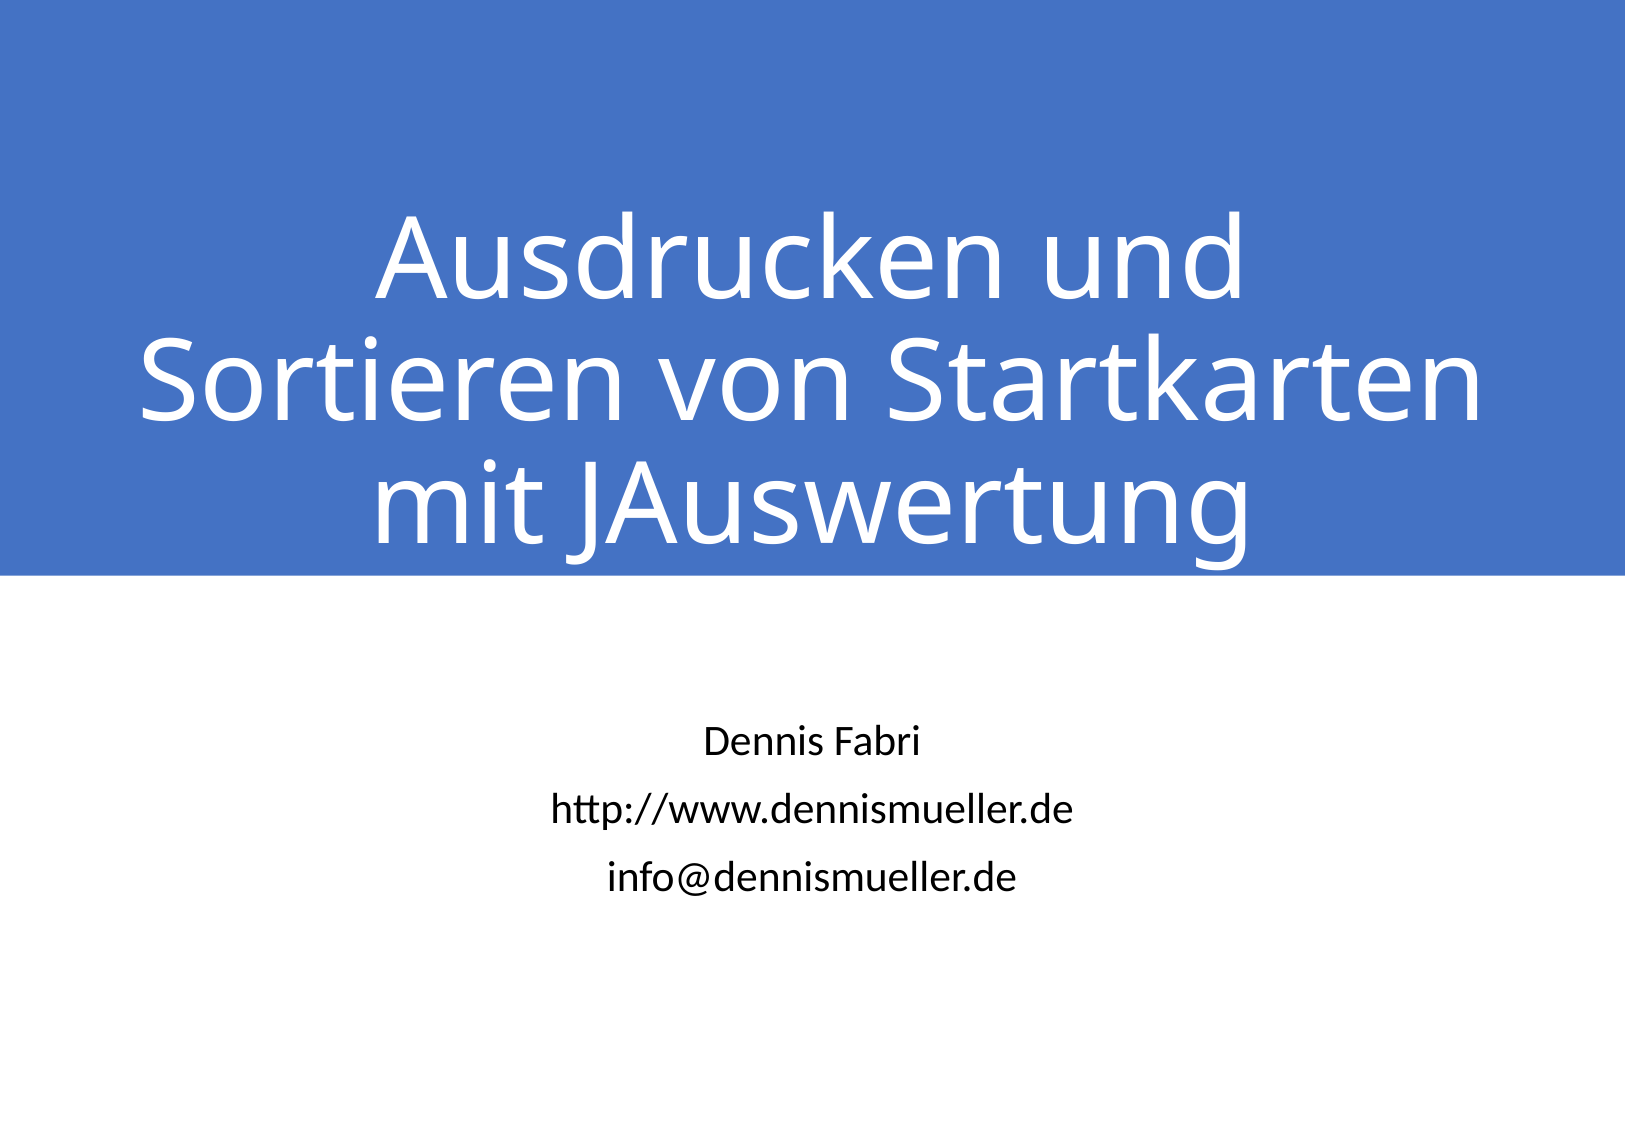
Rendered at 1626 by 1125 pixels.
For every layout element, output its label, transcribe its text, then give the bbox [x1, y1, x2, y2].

title Ausdrucken und Sortieren von Startkarten mit JAuswertung [121, 184, 1504, 576]
subtitle Dennis Fabri http://www.dennismueller.de info@dennismueller.de [255, 637, 1370, 925]
